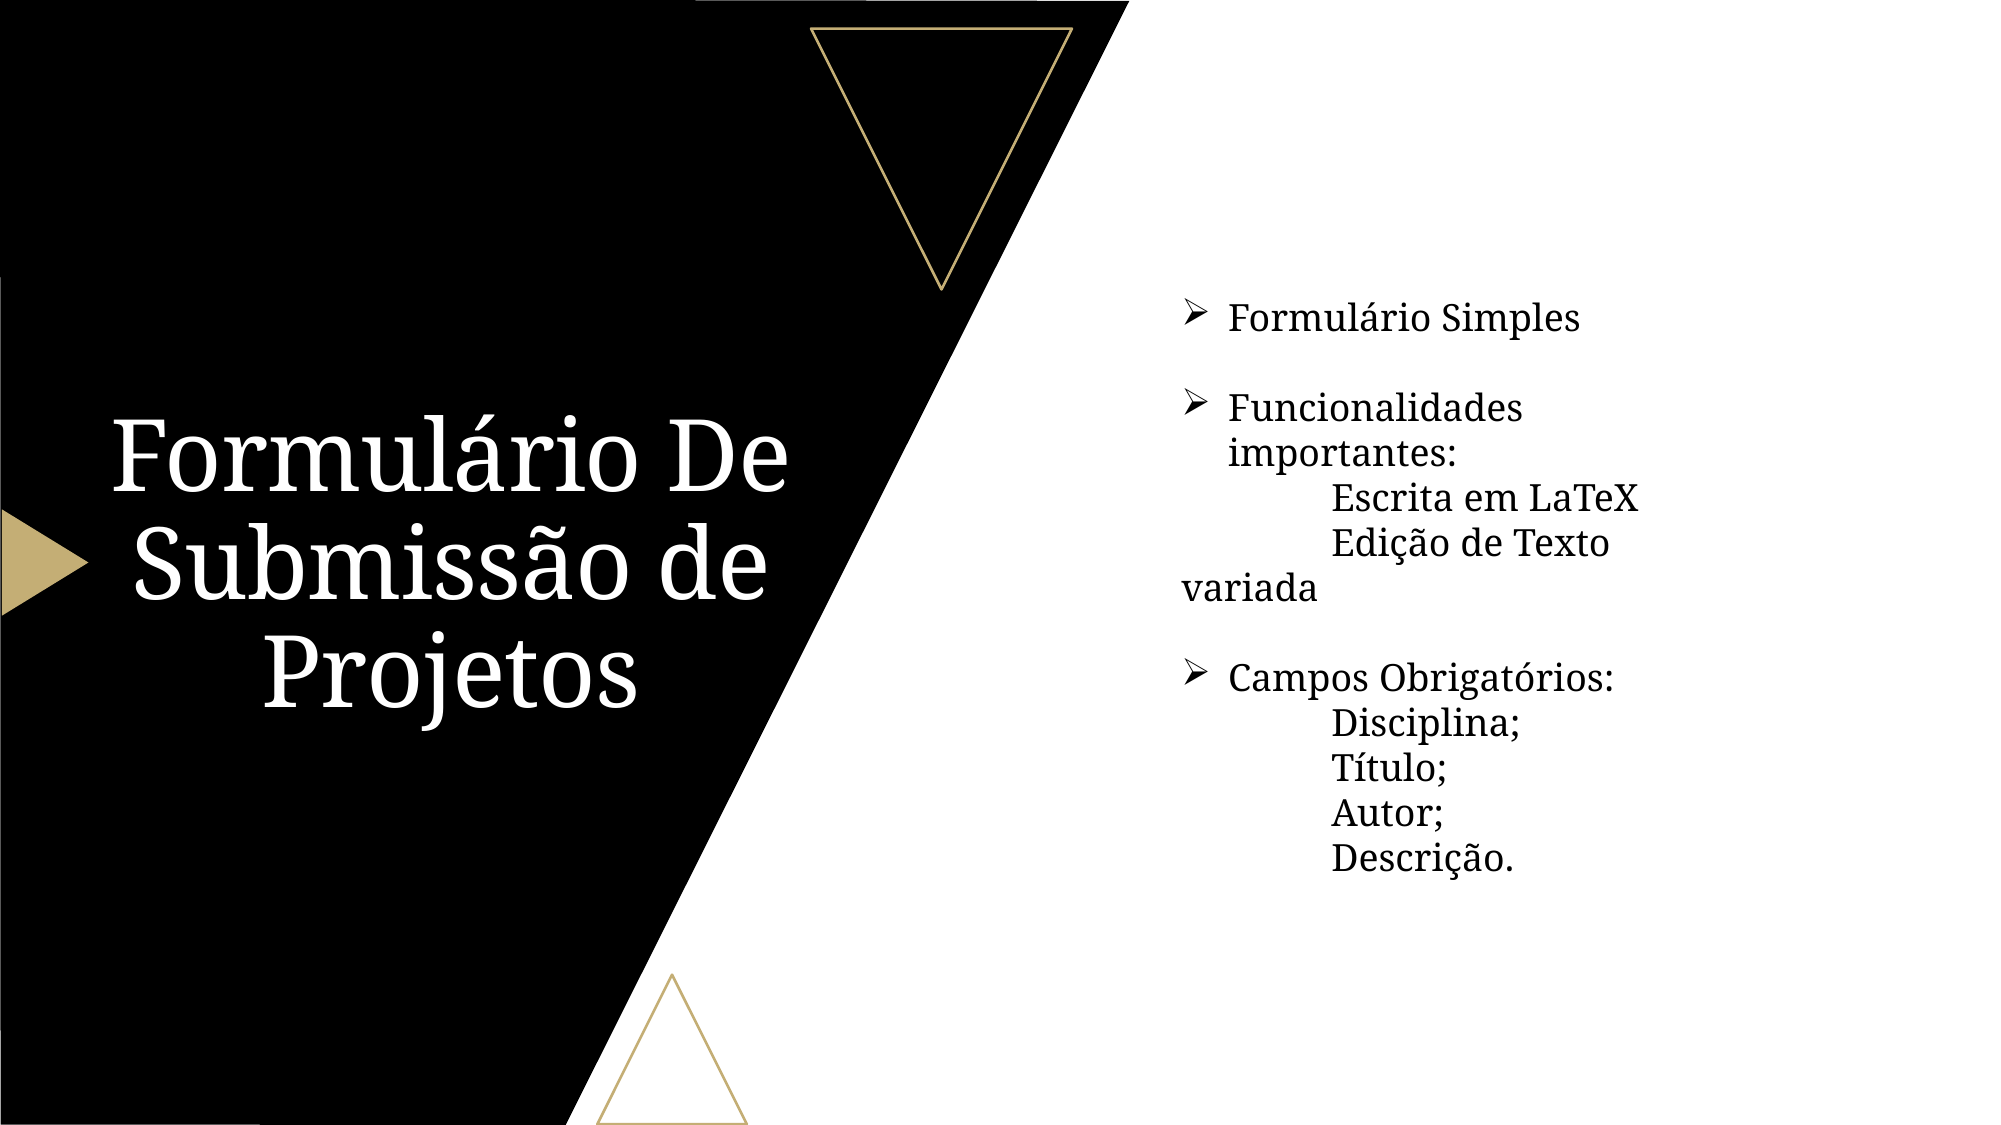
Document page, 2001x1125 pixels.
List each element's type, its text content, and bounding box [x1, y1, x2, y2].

title Formulário De Submissão de Projetos [90, 320, 812, 814]
text_box Formulário Simples Funcionalidades importantes: Escrita em LaTeX Edição de Texto variada Campos Obrigatórios: Disciplina; Título; Autor; Descrição. [1166, 286, 1760, 932]
